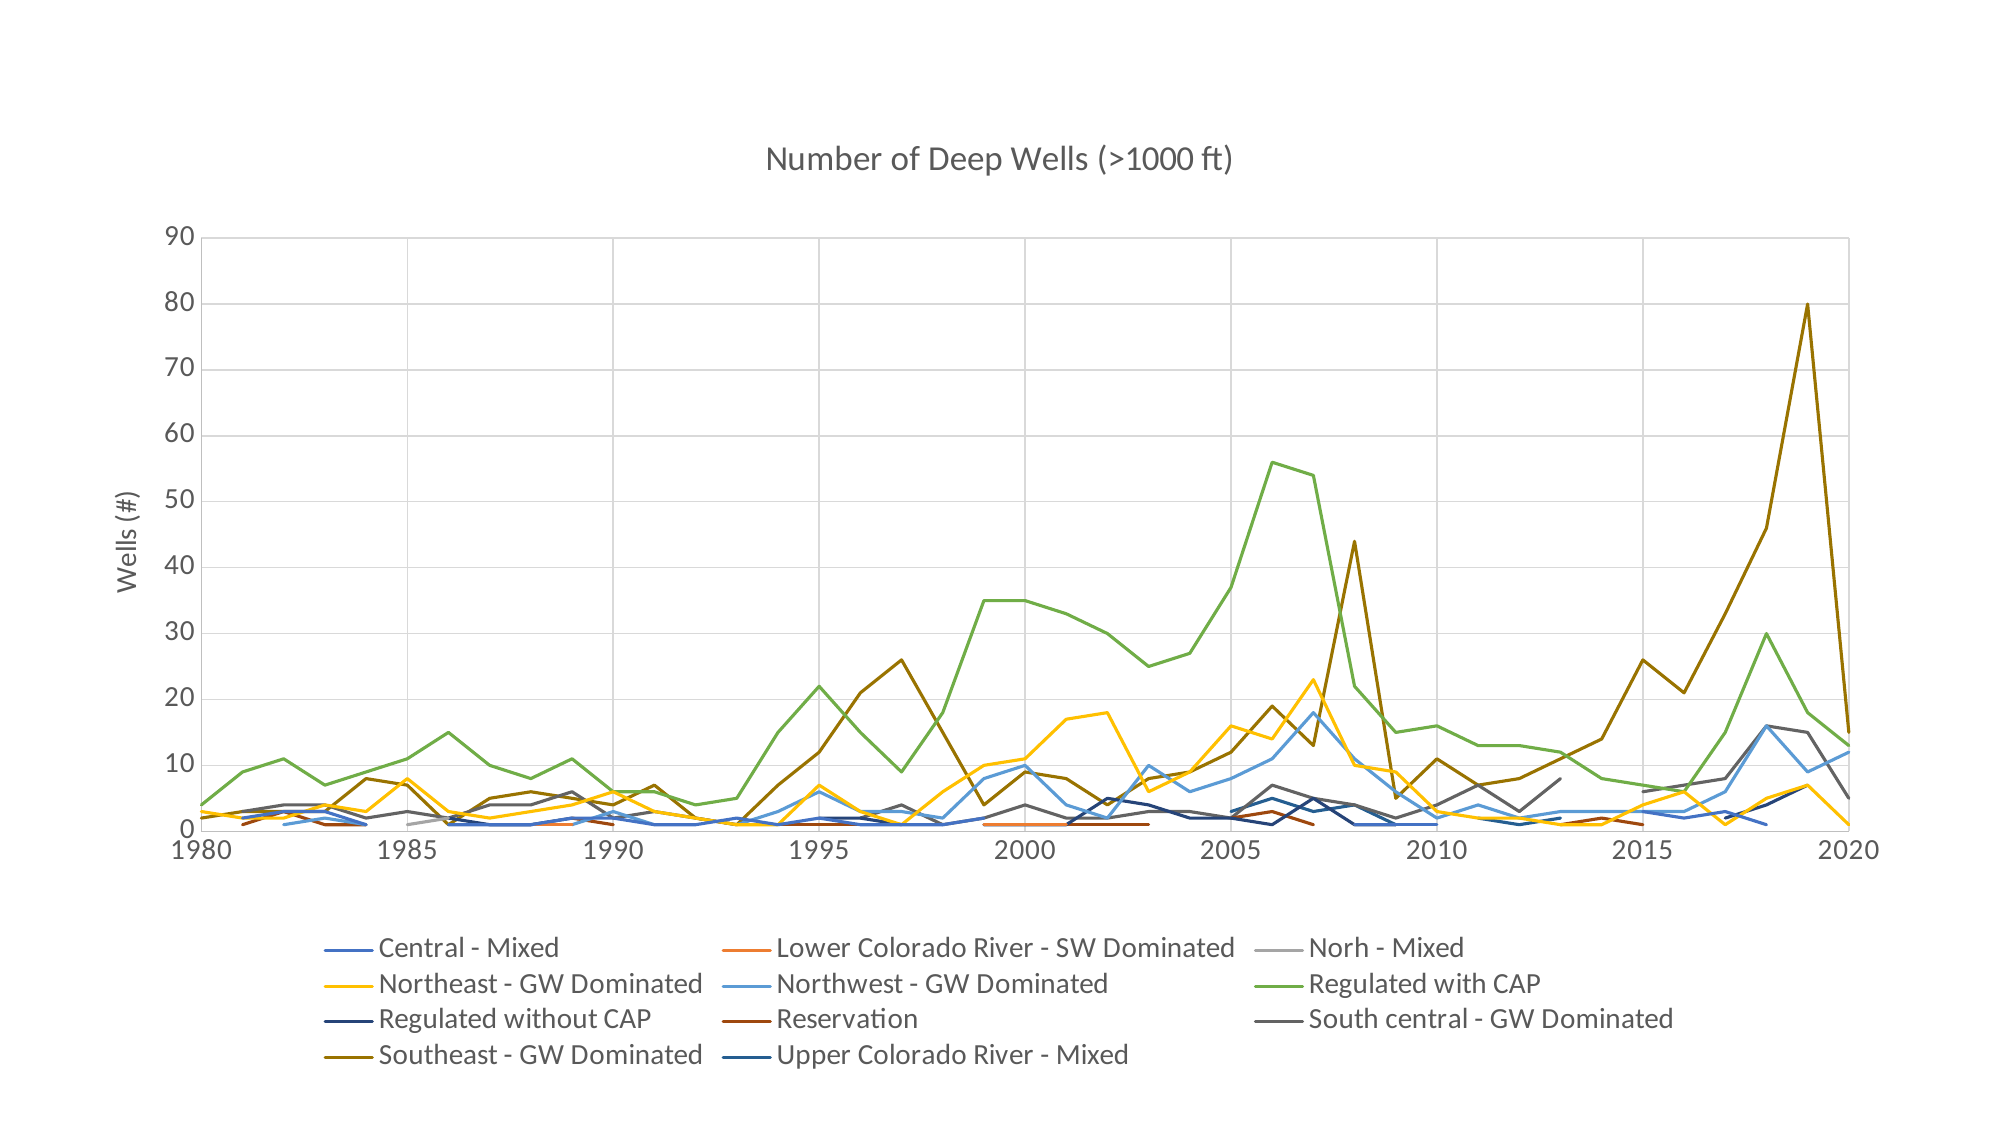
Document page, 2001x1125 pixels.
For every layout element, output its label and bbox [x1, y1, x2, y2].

chart [105, 105, 1895, 1079]
